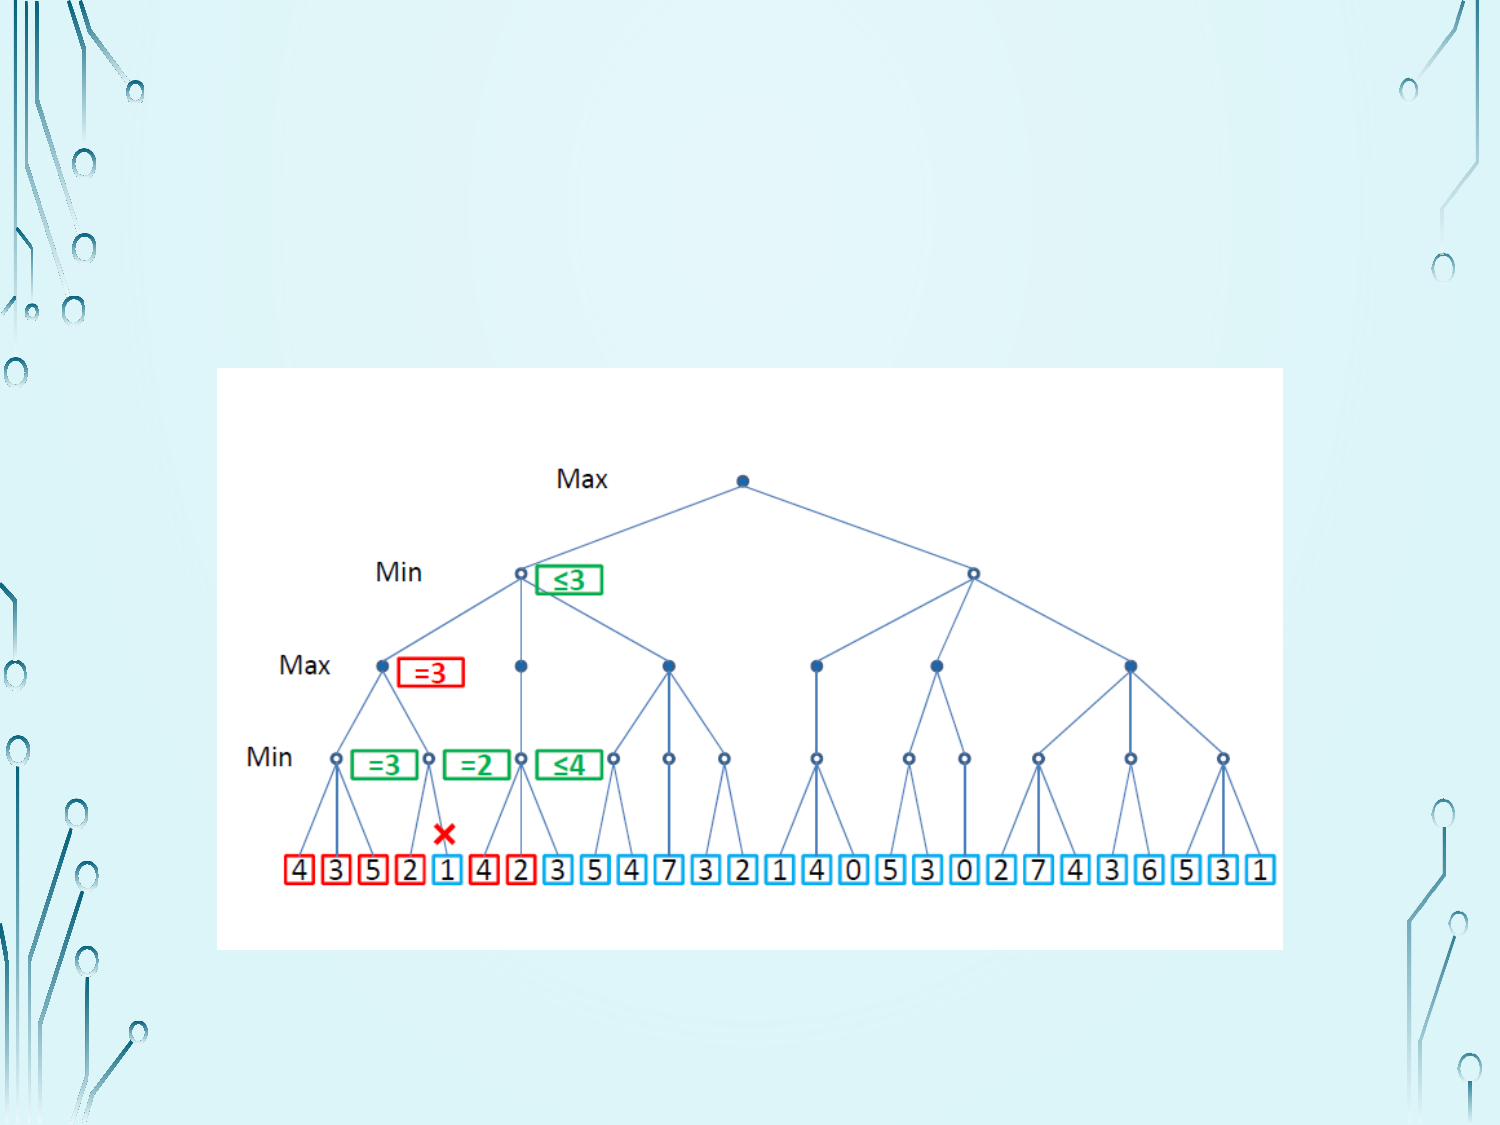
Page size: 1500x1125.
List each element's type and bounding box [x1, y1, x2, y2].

list [216, 368, 1283, 951]
